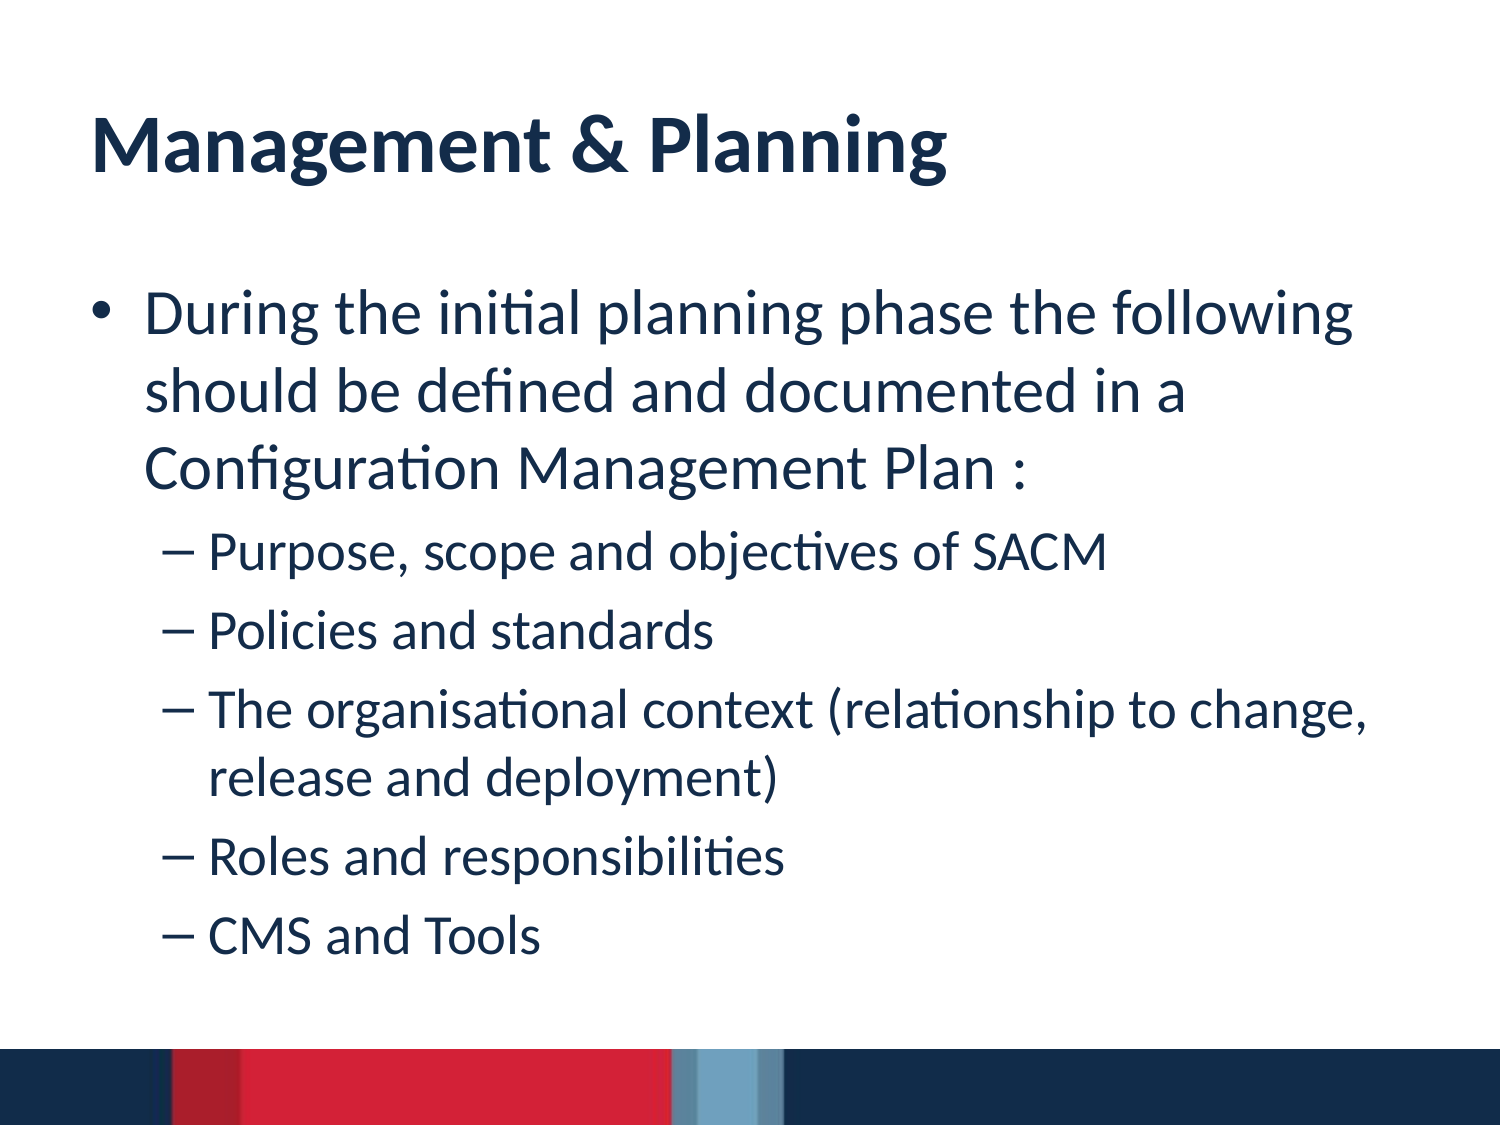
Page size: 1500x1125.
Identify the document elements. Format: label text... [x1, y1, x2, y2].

list During the initial planning phase the following should be defined and documented in a Configuration Management Plan : Purpose, scope and objectives of SACM Policies and standards The organisational context (relationship to change, release and deployment) Roles and responsibilities CMS and Tools [75, 262, 1425, 975]
title Management & Planning [75, 45, 1425, 233]
picture [0, 1049, 1500, 1125]
